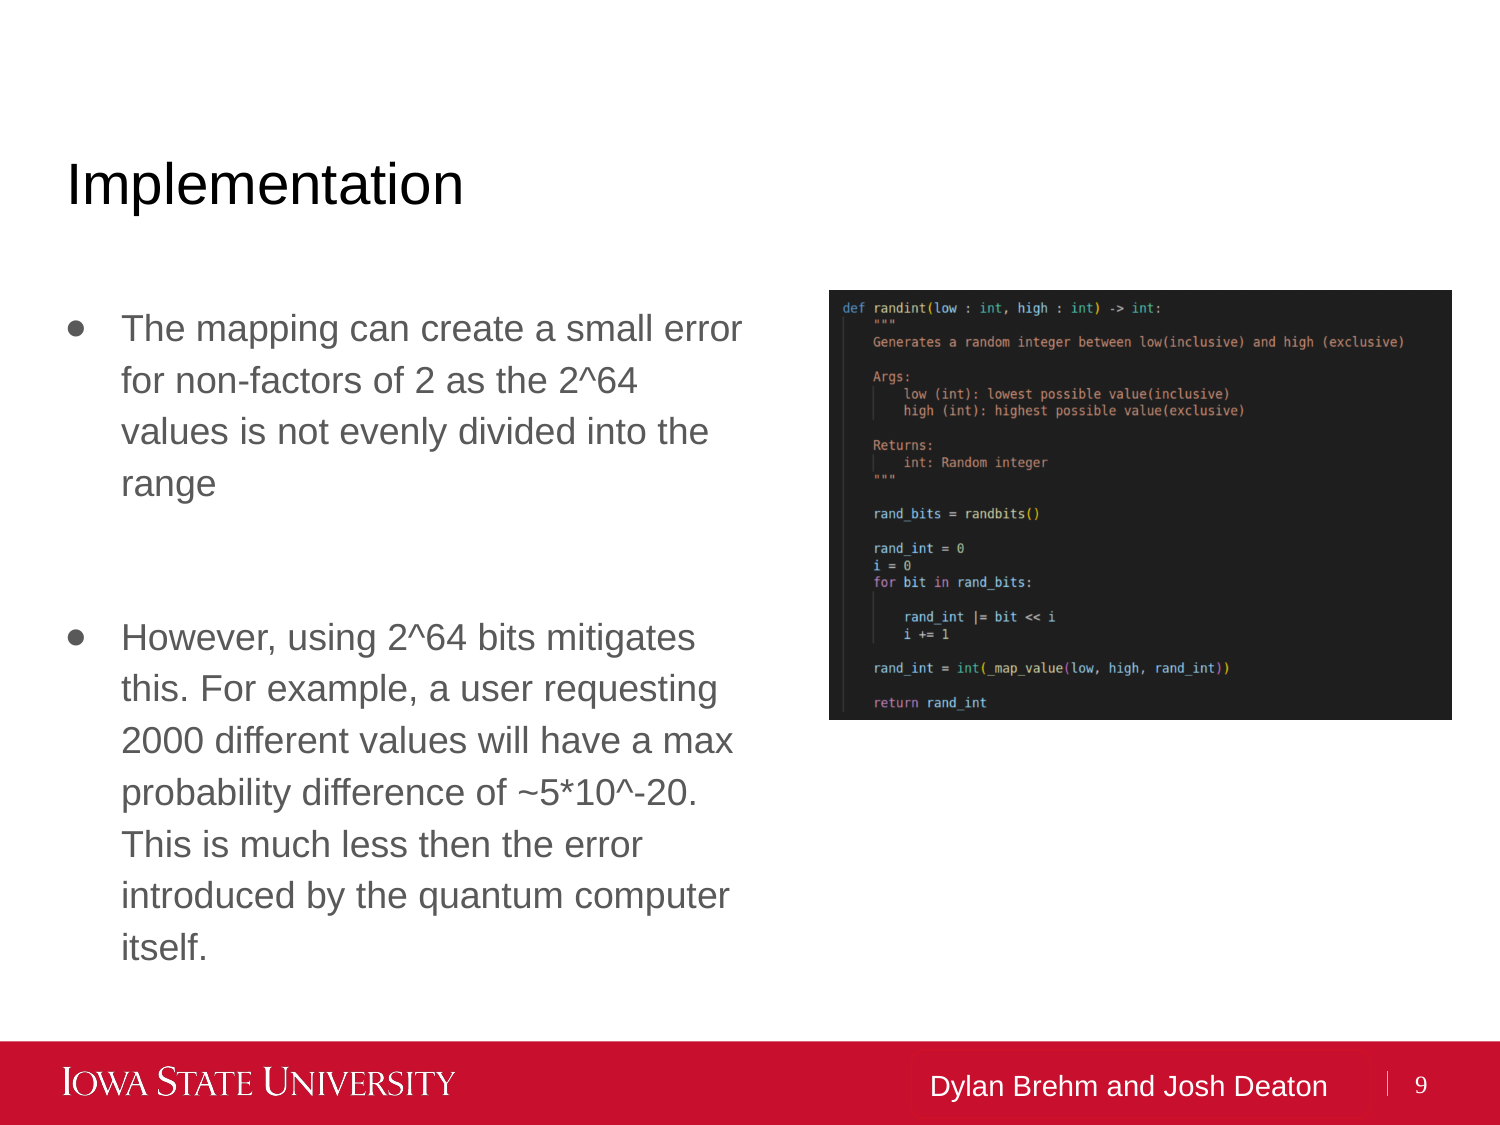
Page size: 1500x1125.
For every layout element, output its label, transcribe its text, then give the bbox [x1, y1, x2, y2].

text_box The mapping can create a small error for non-factors of 2 as the 2^64 values is not evenly divided into the range However, using 2^64 bits mitigates this. For example, a user requesting 2000 different values will have a max probability difference of ~5*10^-20. This is much less then the error introduced by the quantum computer itself. [30, 282, 767, 1044]
text_box Dylan Brehm and Josh Deaton [911, 1050, 1370, 1119]
picture [829, 290, 1453, 720]
text_box Implementation [51, 131, 1449, 226]
picture [62, 1066, 456, 1100]
